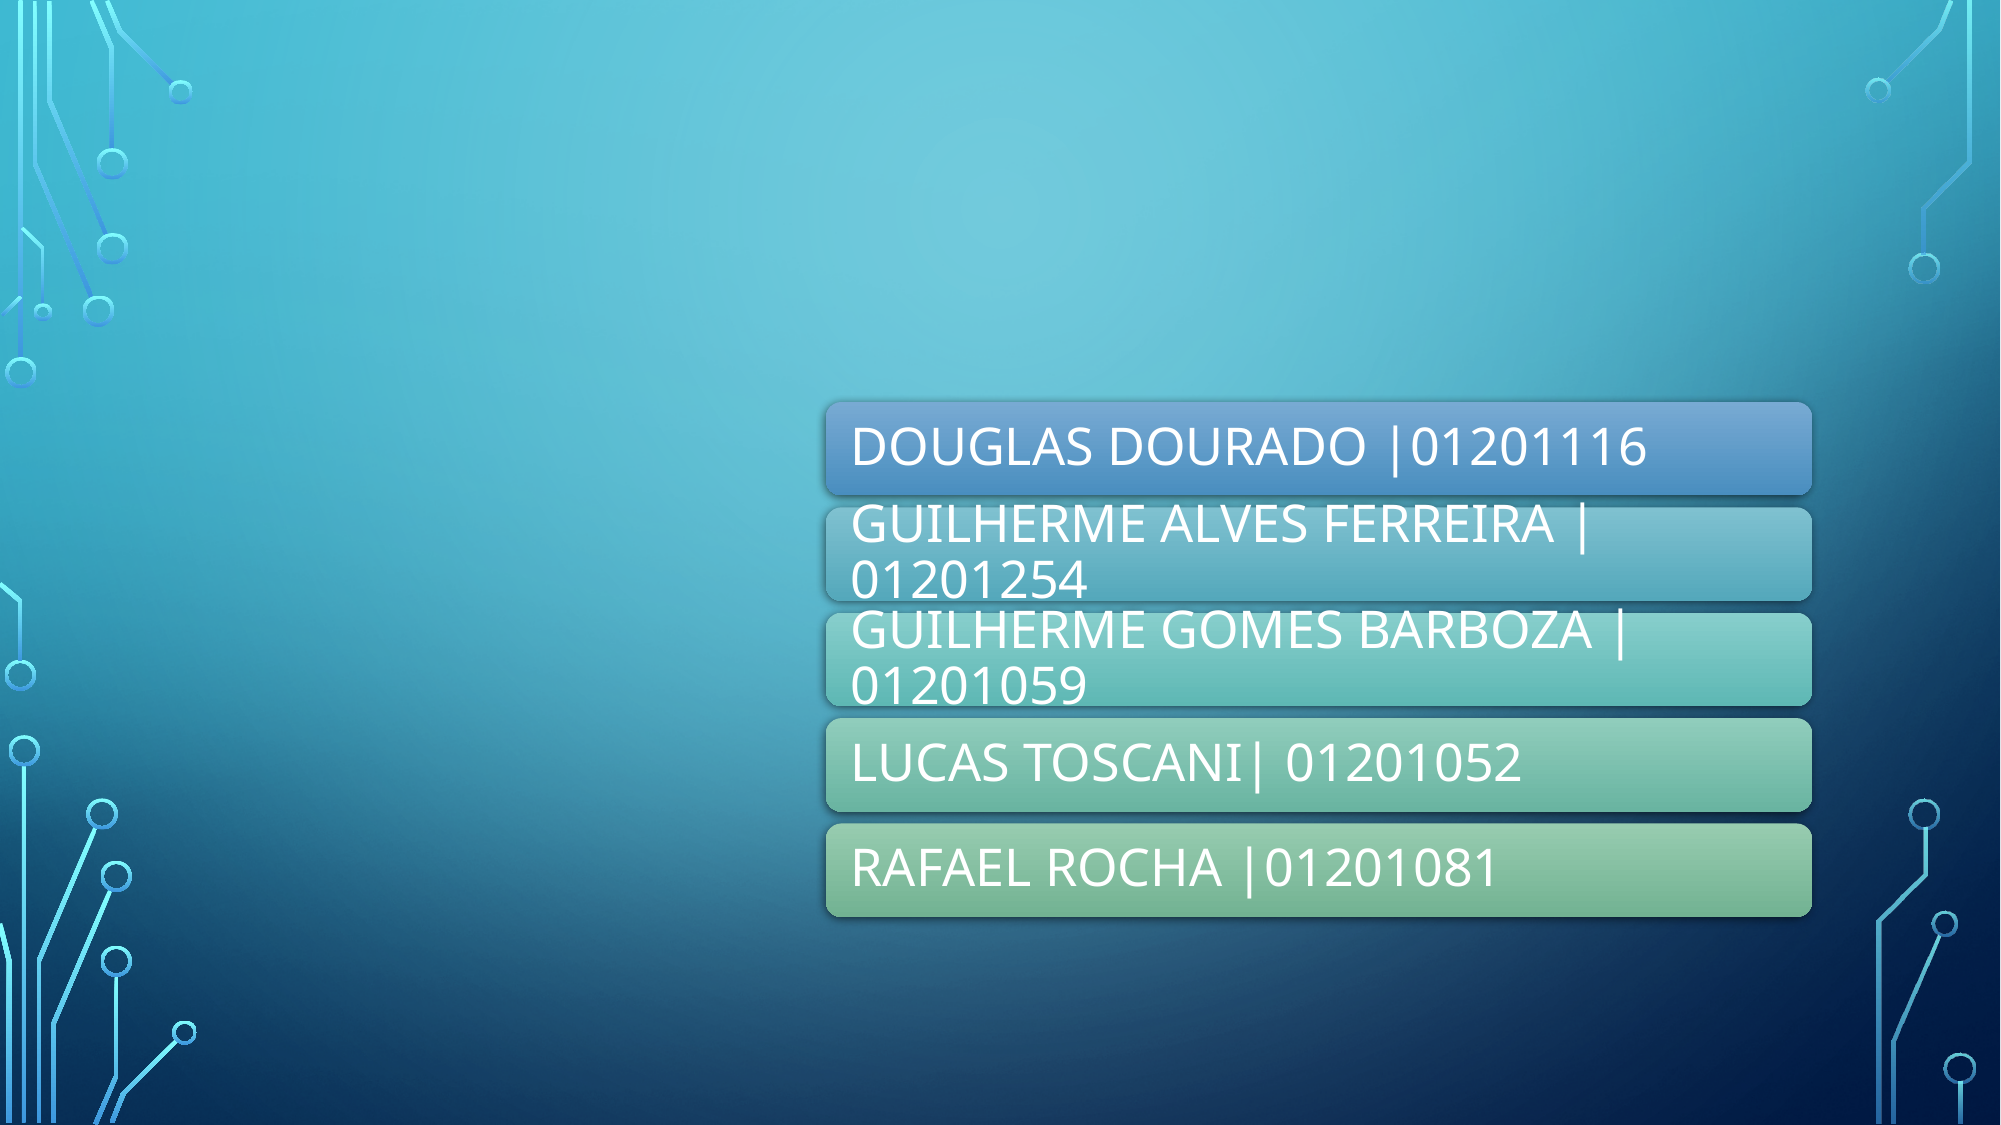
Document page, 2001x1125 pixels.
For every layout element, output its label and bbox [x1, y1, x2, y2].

list [825, 368, 1813, 951]
